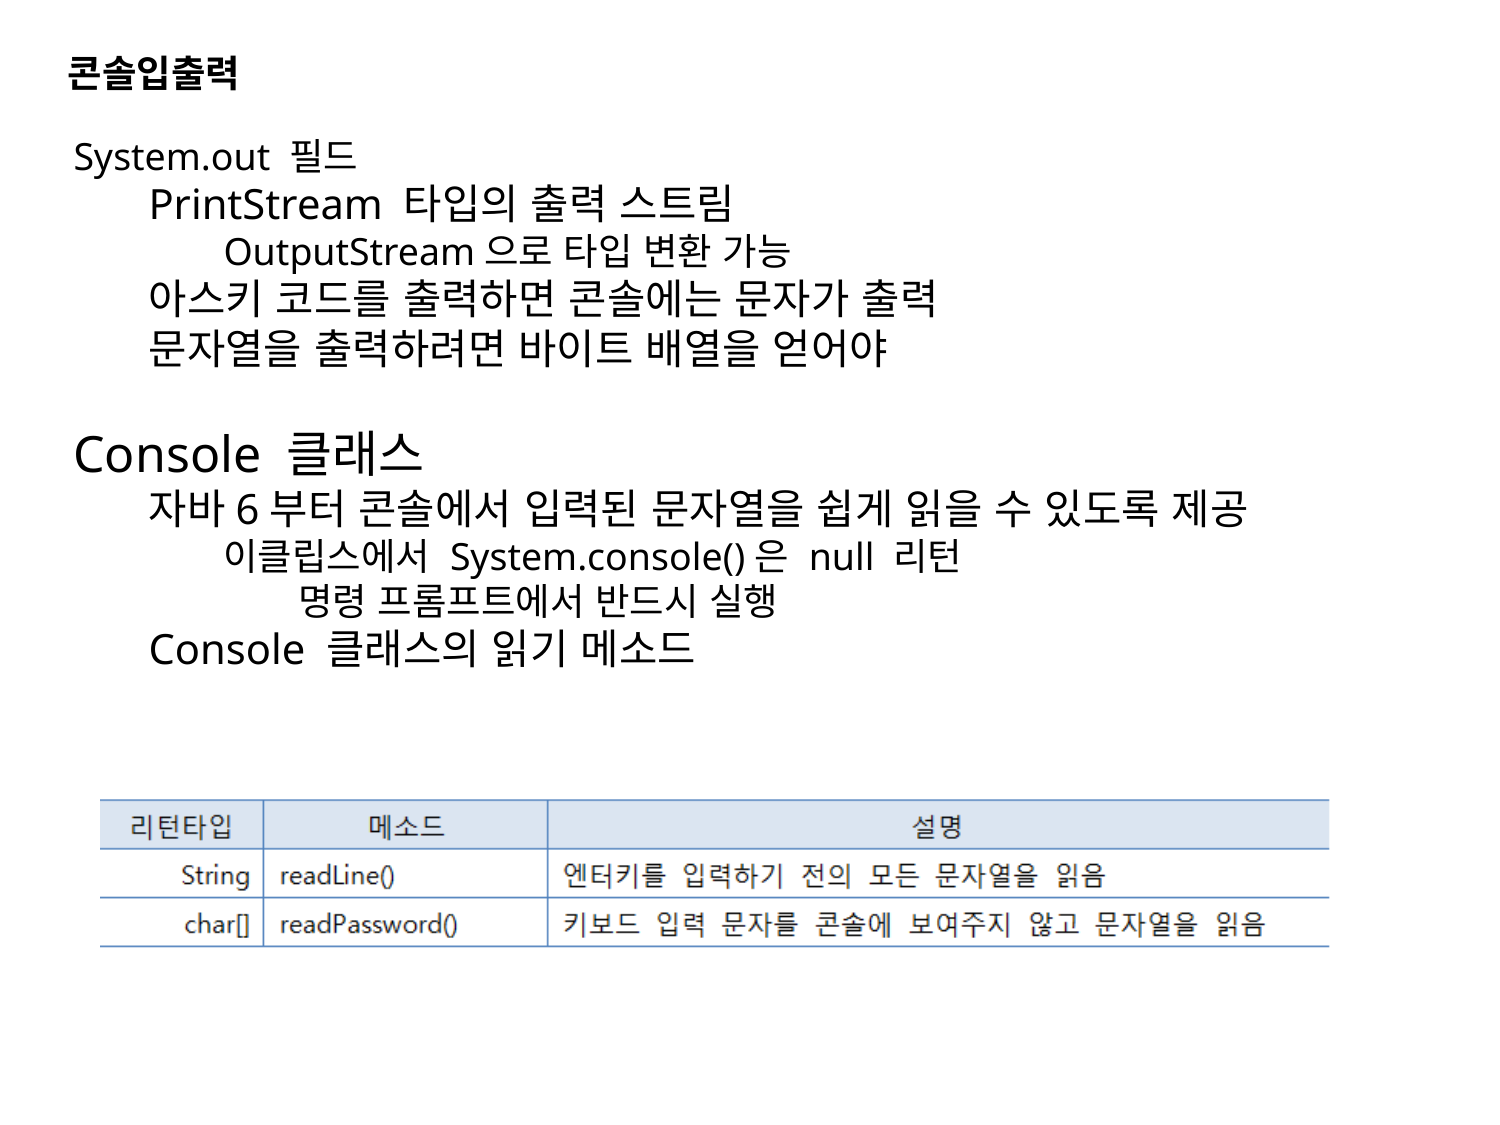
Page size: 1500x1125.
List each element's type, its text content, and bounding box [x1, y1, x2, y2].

picture [100, 798, 1331, 949]
text_box System.out 필드 PrintStream 타입의 출력 스트림 OutputStream으로 타입 변환 가능 아스키 코드를 출력하면 콘솔에는 문자가 출력 문자열을 출력하려면 바이트 배열을 얻어야 Console 클래스 자바6부터 콘솔에서 입력된 문자열을 쉽게 읽을 수 있도록 제공 이클립스에서 System.console()은 null 리턴 명령 프롬프트에서 반드시 실행 Console 클래스의 읽기 메소드 [58, 125, 1483, 831]
text_box 콘솔입출력 [53, 42, 644, 103]
